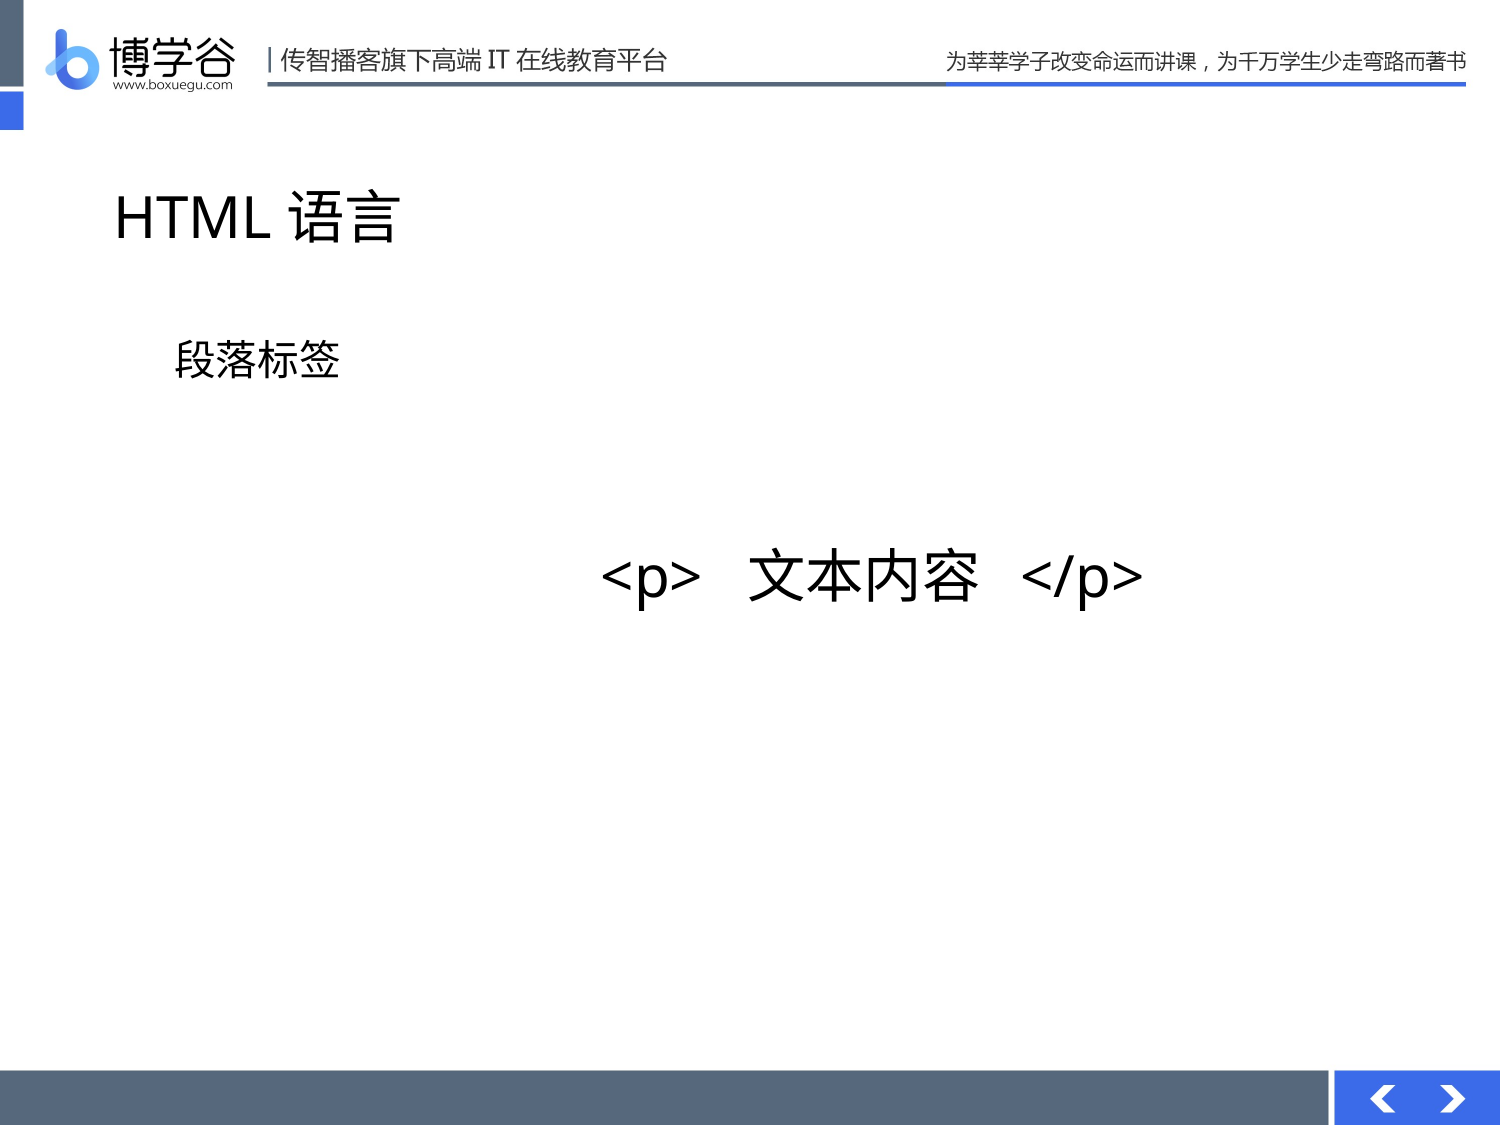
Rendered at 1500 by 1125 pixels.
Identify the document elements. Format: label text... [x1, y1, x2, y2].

picture [0, 0, 1500, 1125]
text_box HTML语言 [98, 172, 418, 258]
text_box 段落标签 [159, 326, 357, 392]
text_box <p> 文本内容 </p> [586, 532, 1160, 617]
